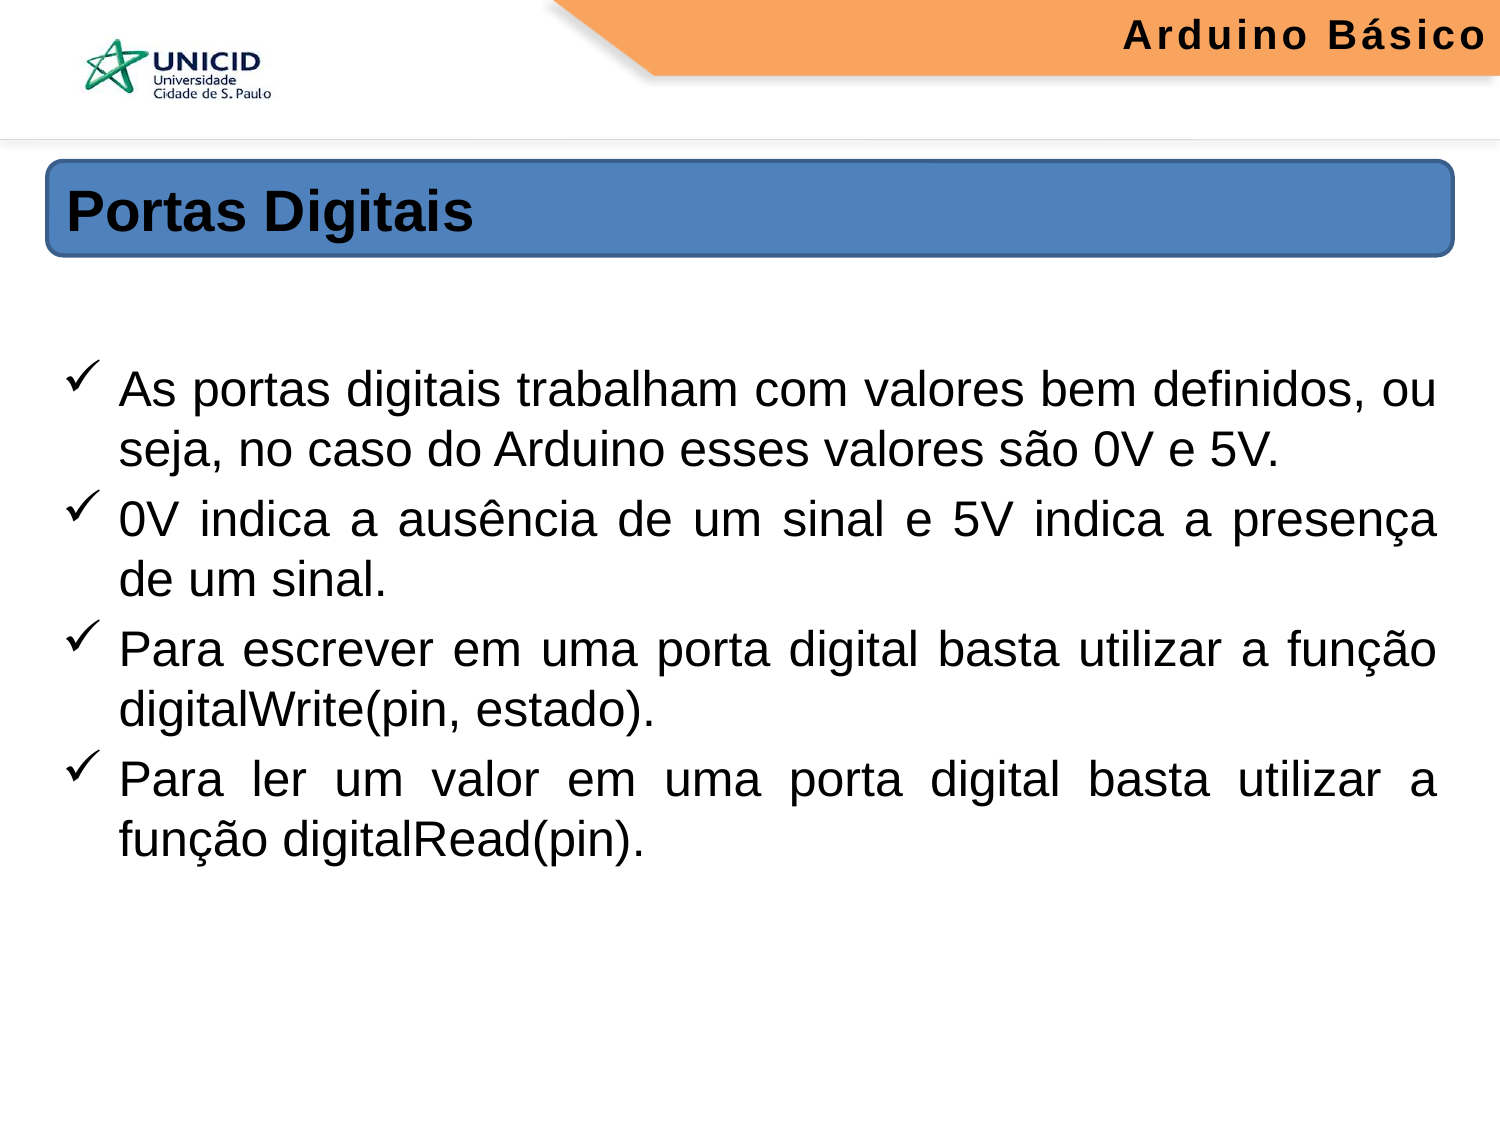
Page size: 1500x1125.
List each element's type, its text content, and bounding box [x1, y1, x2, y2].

list As portas digitais trabalham com valores bem definidos, ou seja, no caso do Arduino esses valores são 0V e 5V. 0V indica a ausência de um sinal e 5V indica a presença de um sinal. Para escrever em uma porta digital basta utilizar a função digitalWrite(pin, estado). Para ler um valor em uma porta digital basta utilizar a função digitalRead(pin). [47, 278, 1453, 1071]
picture [538, 0, 1500, 88]
text_box Portas Digitais [45, 158, 1455, 258]
picture [39, 20, 329, 120]
